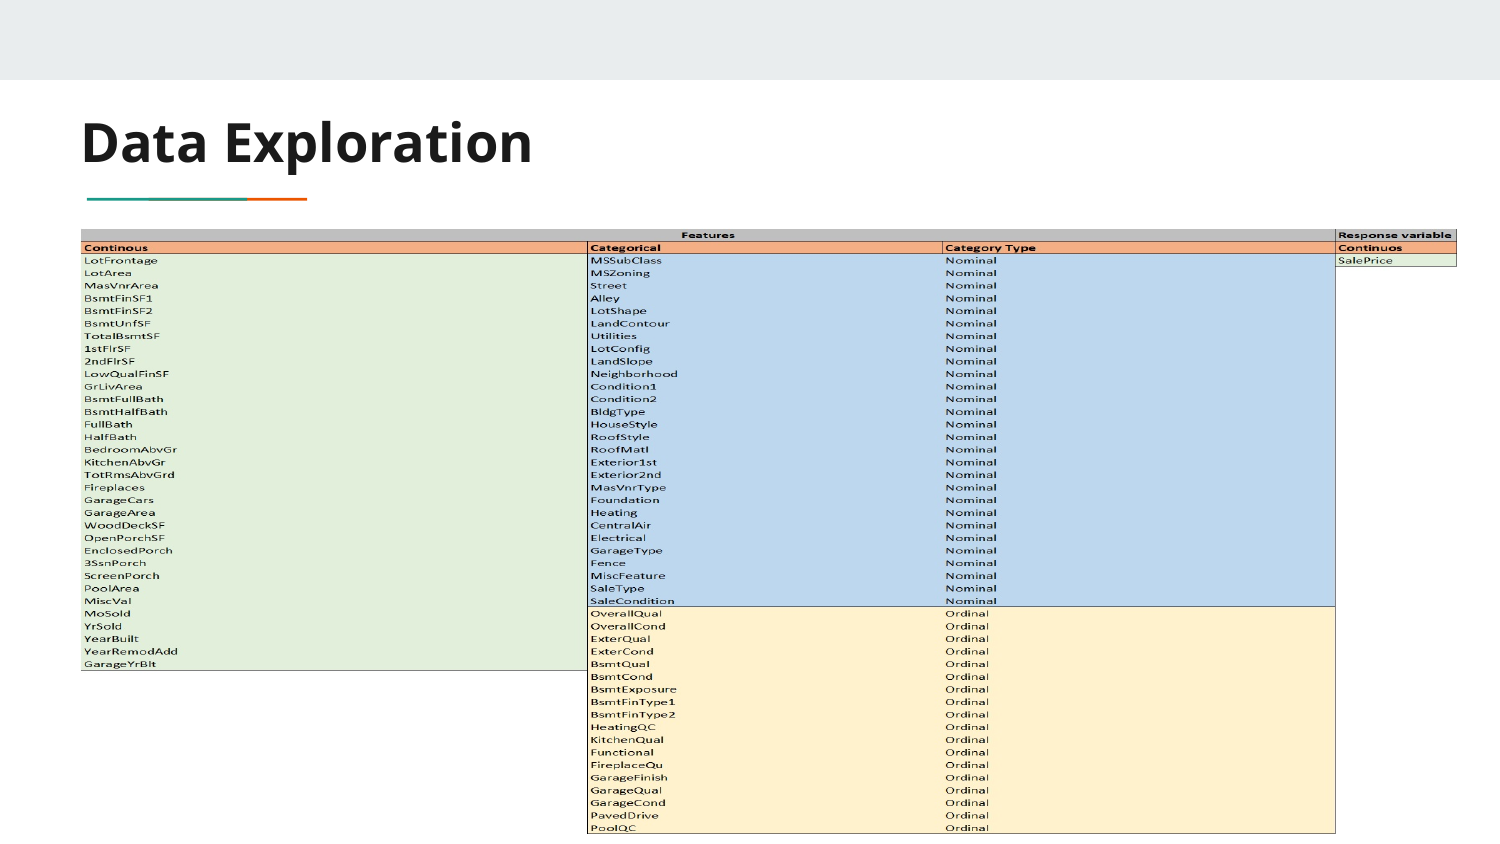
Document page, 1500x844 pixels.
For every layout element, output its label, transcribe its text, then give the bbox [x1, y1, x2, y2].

title Data Exploration [64, 93, 1327, 182]
picture [79, 228, 1458, 835]
